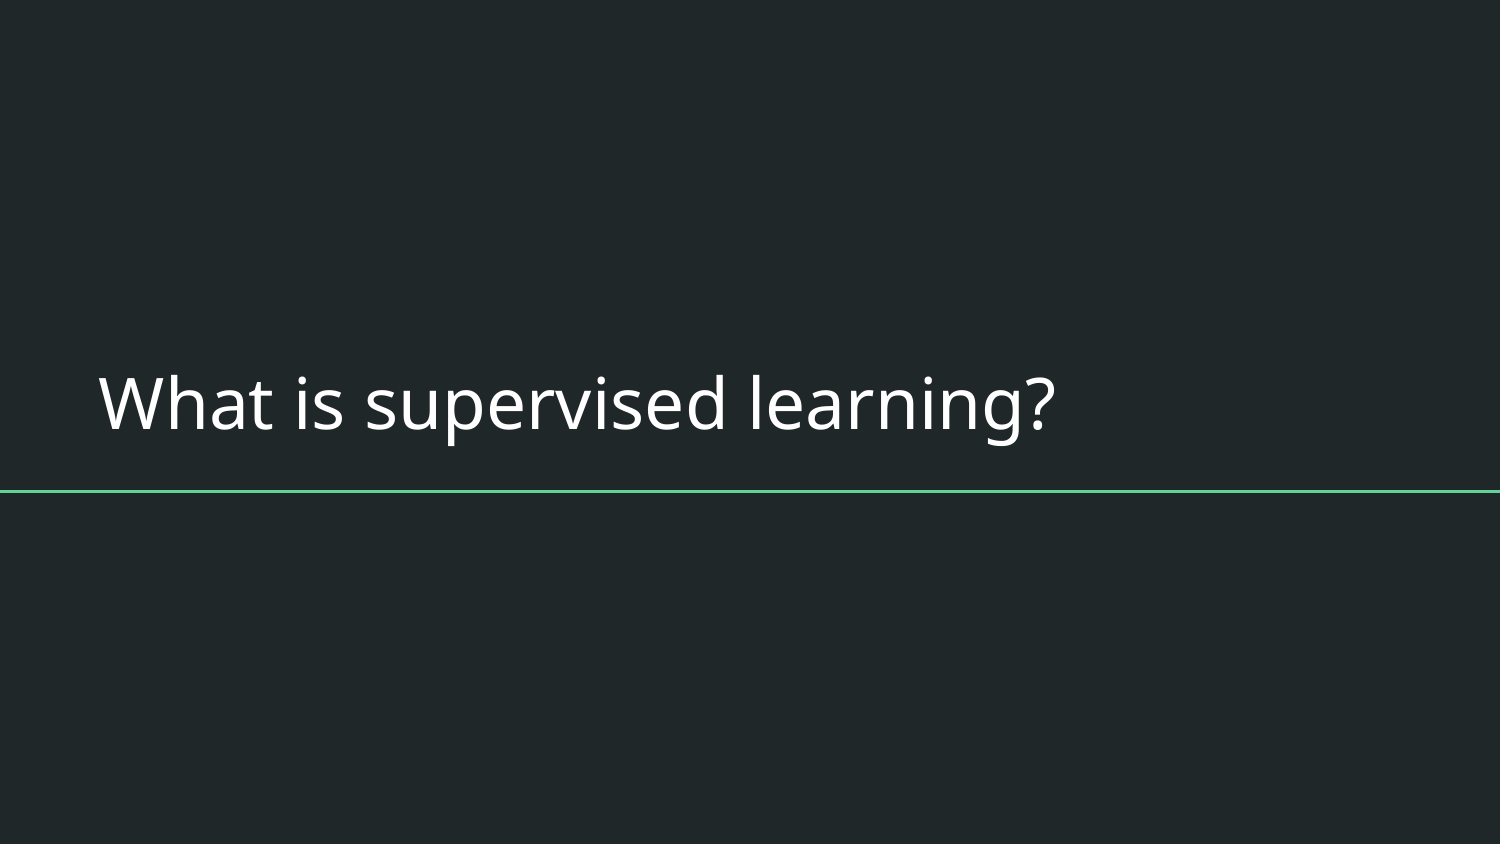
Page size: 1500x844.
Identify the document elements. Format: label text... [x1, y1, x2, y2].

title What is supervised learning? [83, 337, 1417, 466]
